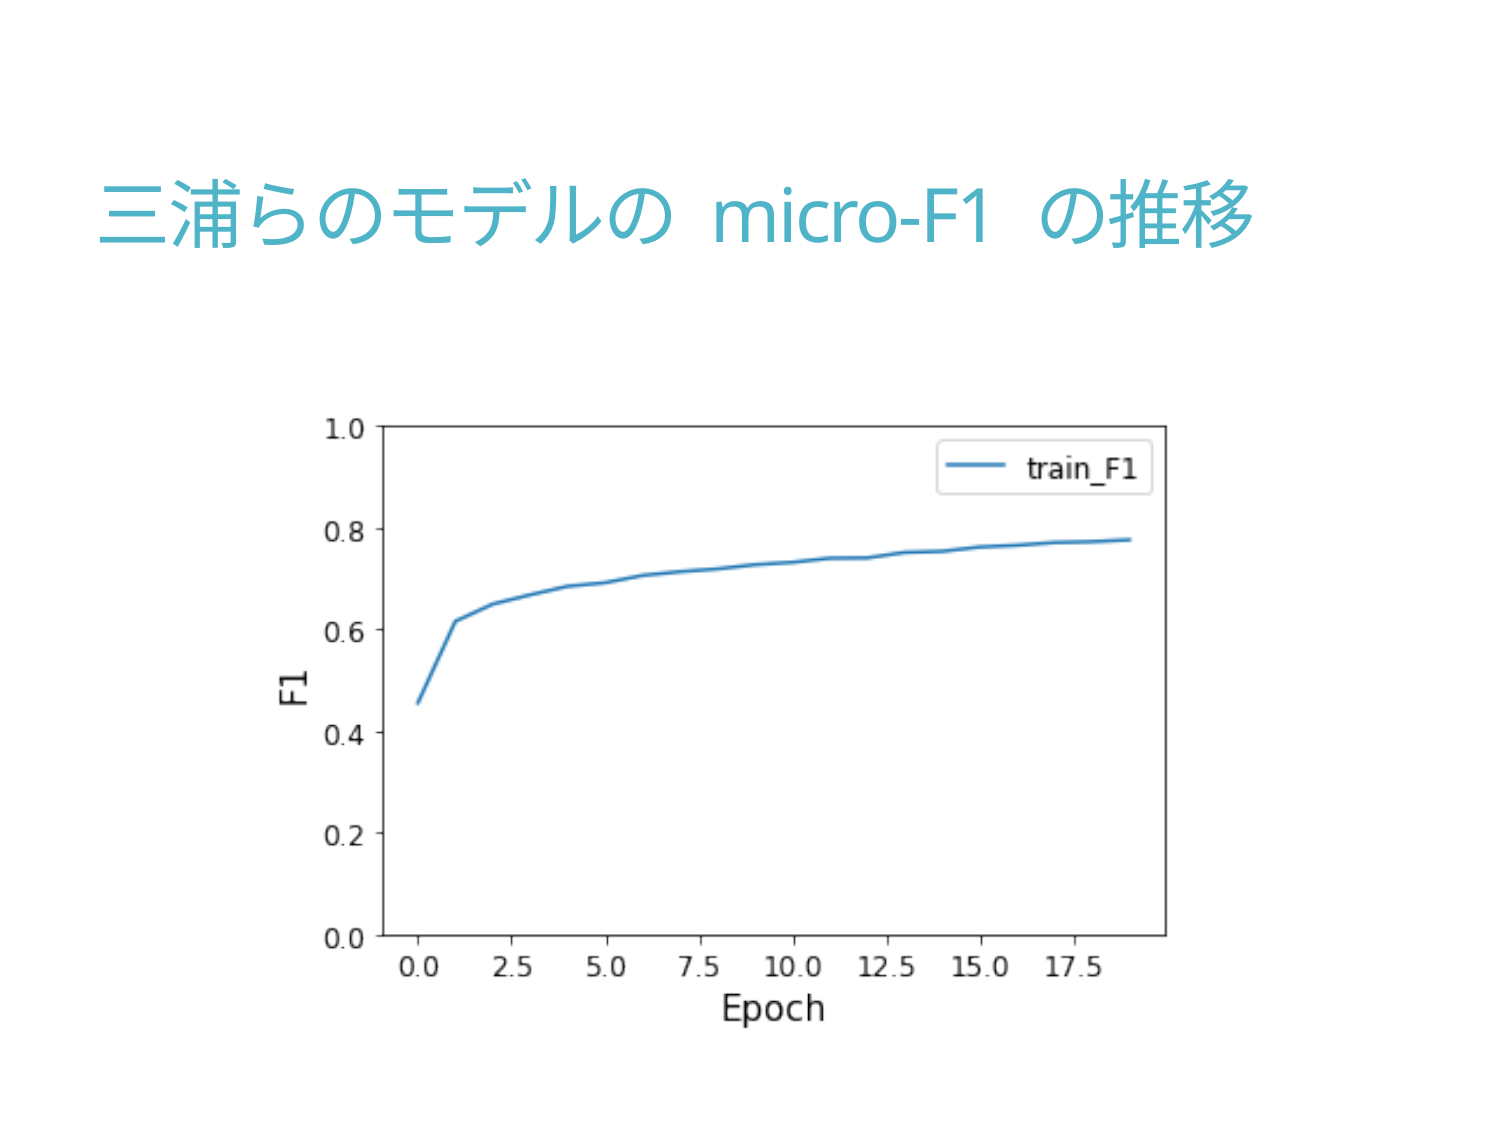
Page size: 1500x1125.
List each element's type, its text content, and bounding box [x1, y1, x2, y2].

title 三浦らのモデルの micro-F1 の推移 [80, 81, 1407, 354]
picture [260, 400, 1182, 1044]
